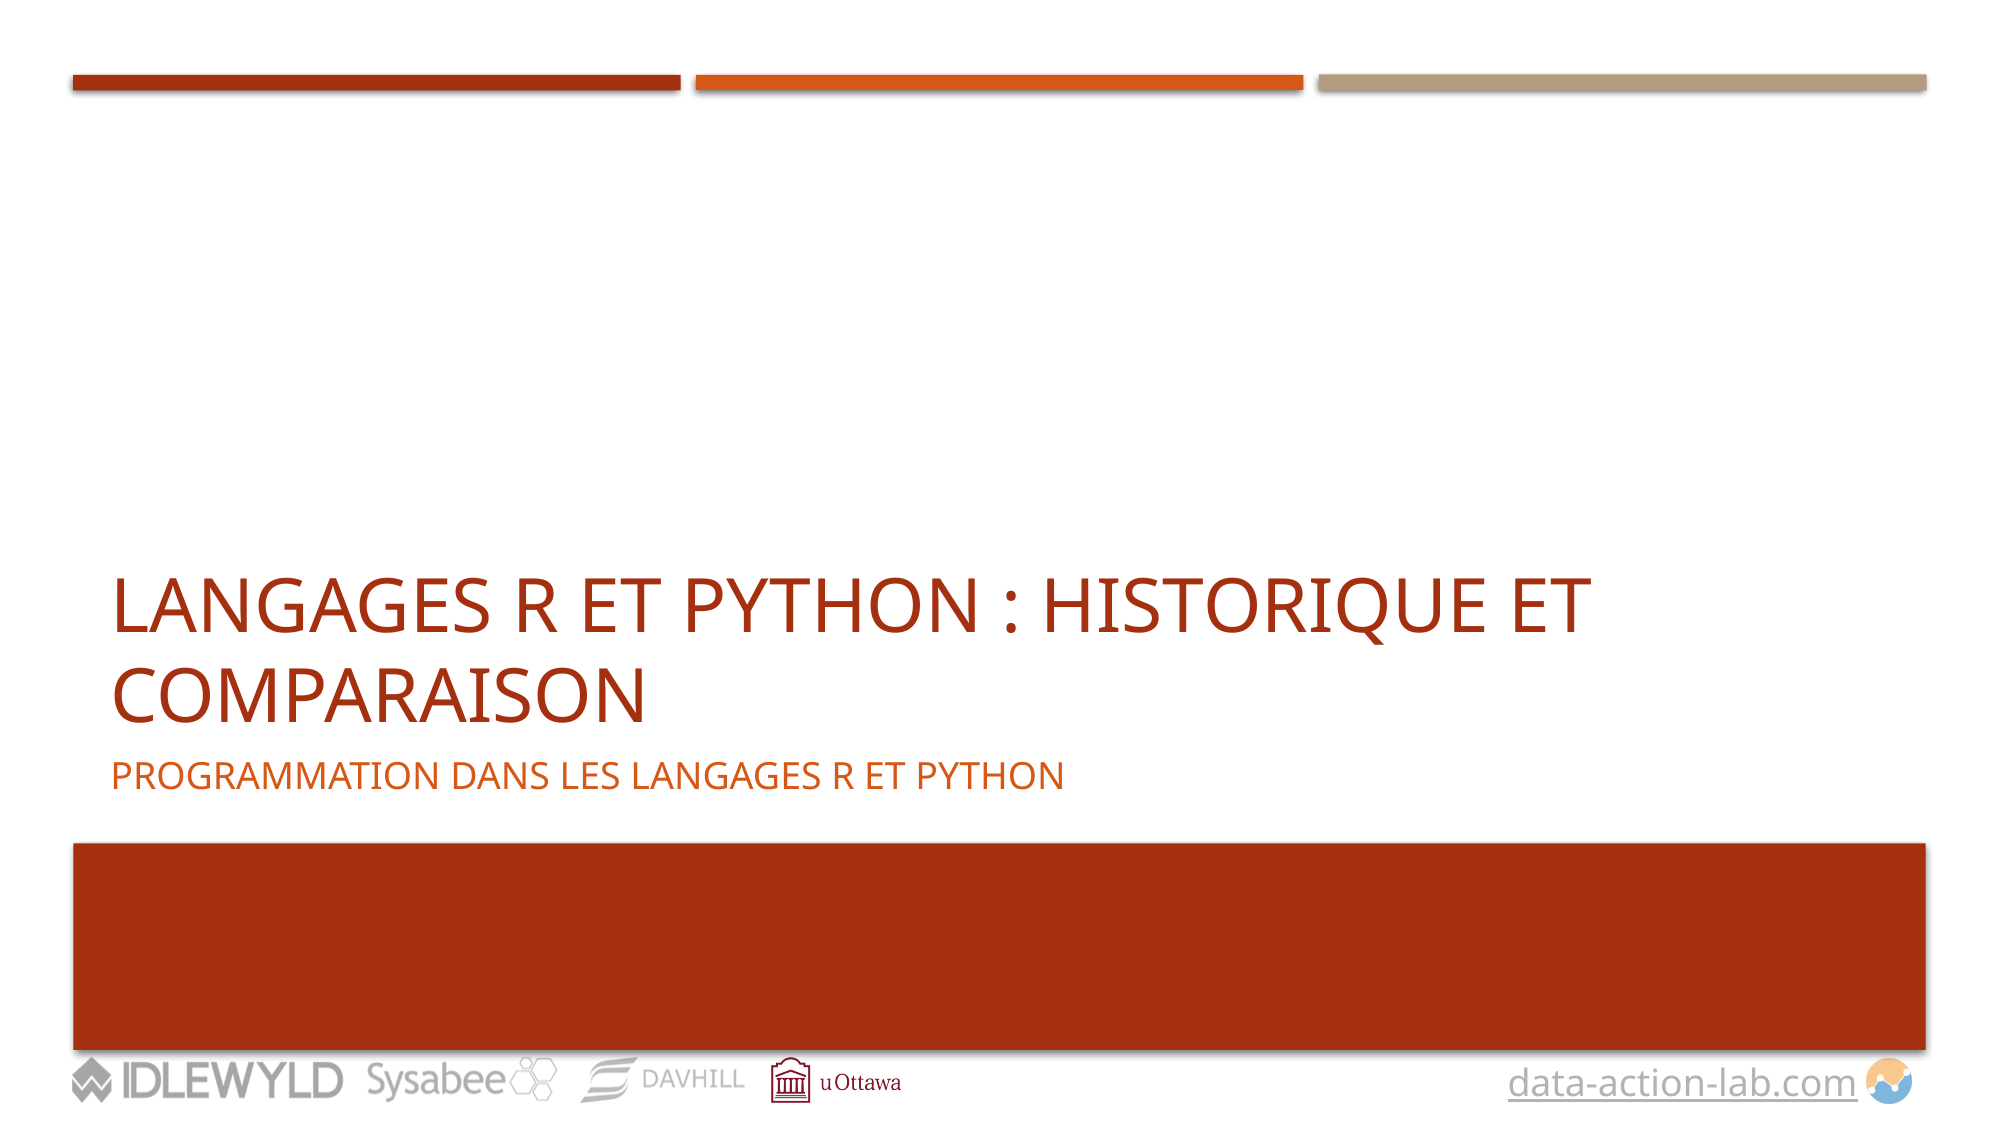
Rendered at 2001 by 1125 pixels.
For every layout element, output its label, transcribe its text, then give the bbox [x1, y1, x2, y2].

picture [72, 1057, 745, 1103]
list PROGRAMMATION DANS LES LANGAGES R ET PYTHON [95, 744, 1905, 844]
title LANGAGES R ET PYTHON : HISTORIQUE ET COMPARAISON [95, 499, 1905, 744]
picture [771, 1057, 901, 1103]
